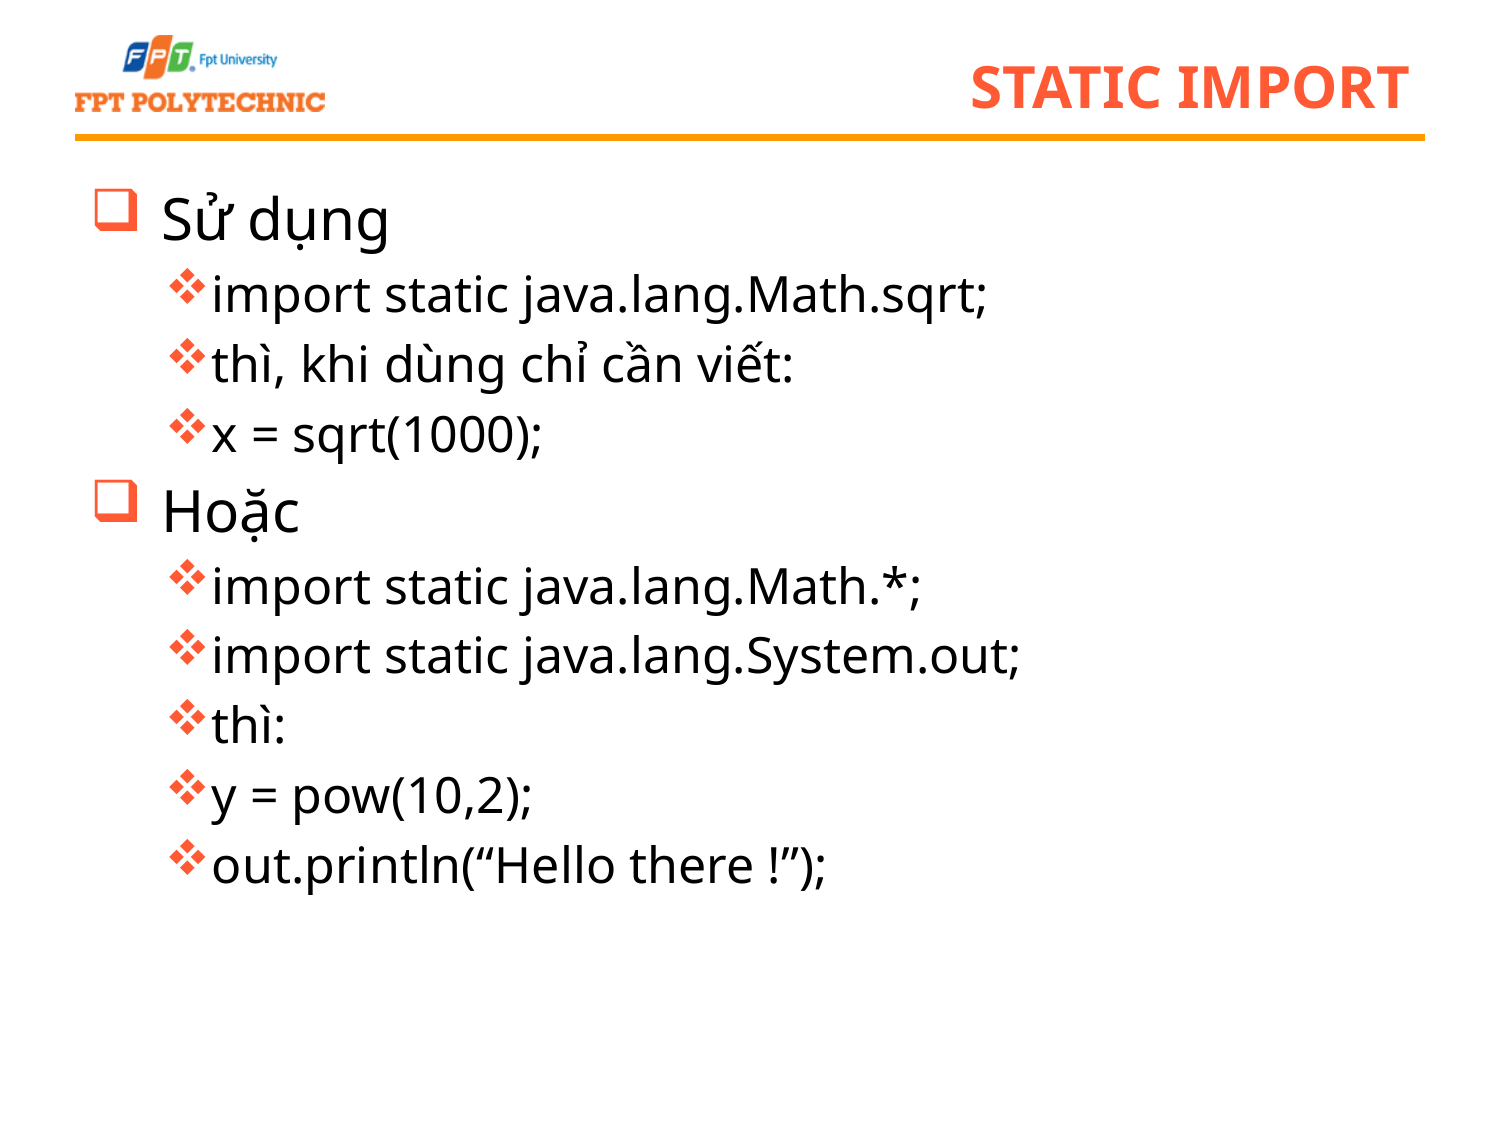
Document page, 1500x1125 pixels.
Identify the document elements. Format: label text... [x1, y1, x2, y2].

list Sử dụng import static java.lang.Math.sqrt; thì, khi dùng chỉ cần viết: x = sqrt(1000); Hoặc import static java.lang.Math.*; import static java.lang.System.out; thì: y = pow(10,2); out.println(“Hello there !”); [75, 174, 1425, 1038]
title Static Import [337, 45, 1425, 125]
picture [75, 35, 325, 112]
